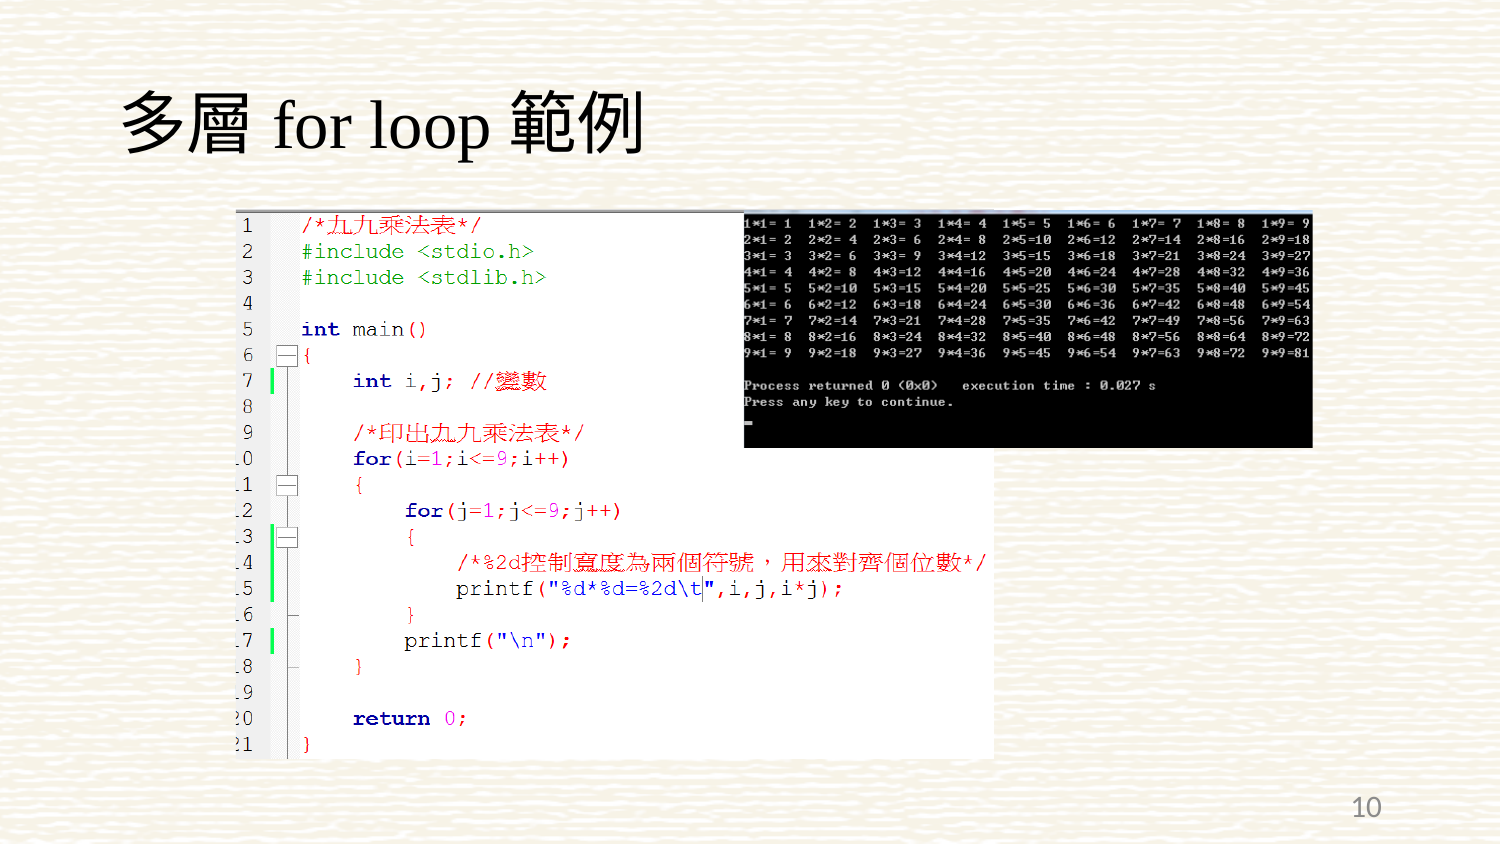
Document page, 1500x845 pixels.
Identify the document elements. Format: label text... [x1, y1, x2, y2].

title 多層for loop範例 [103, 44, 1397, 208]
picture [235, 209, 1313, 759]
slide_number 10 [1059, 782, 1397, 828]
